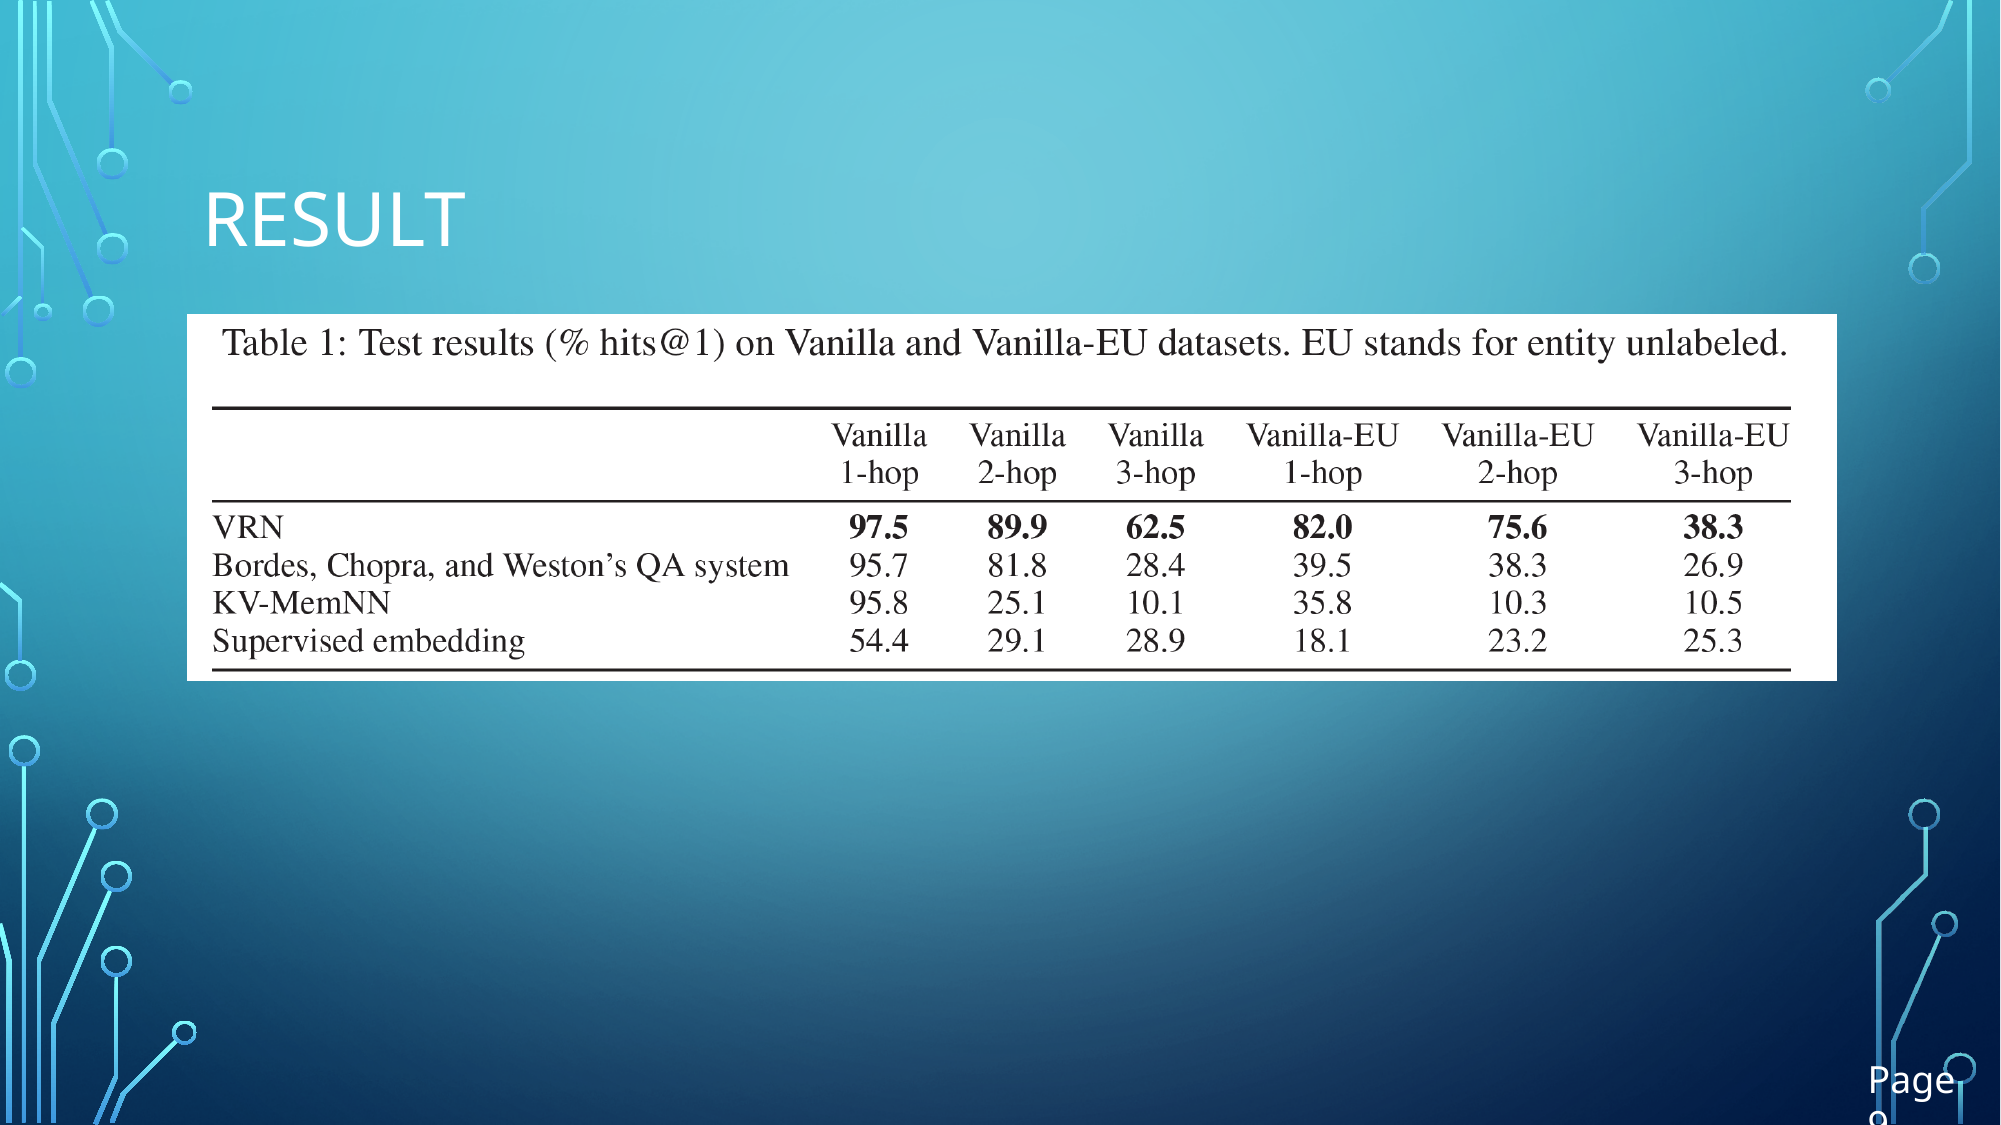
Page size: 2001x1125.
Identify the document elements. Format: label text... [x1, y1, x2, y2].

title result [187, 101, 1813, 314]
picture [186, 314, 1837, 682]
text_box Page 9 [1853, 1049, 2000, 1125]
